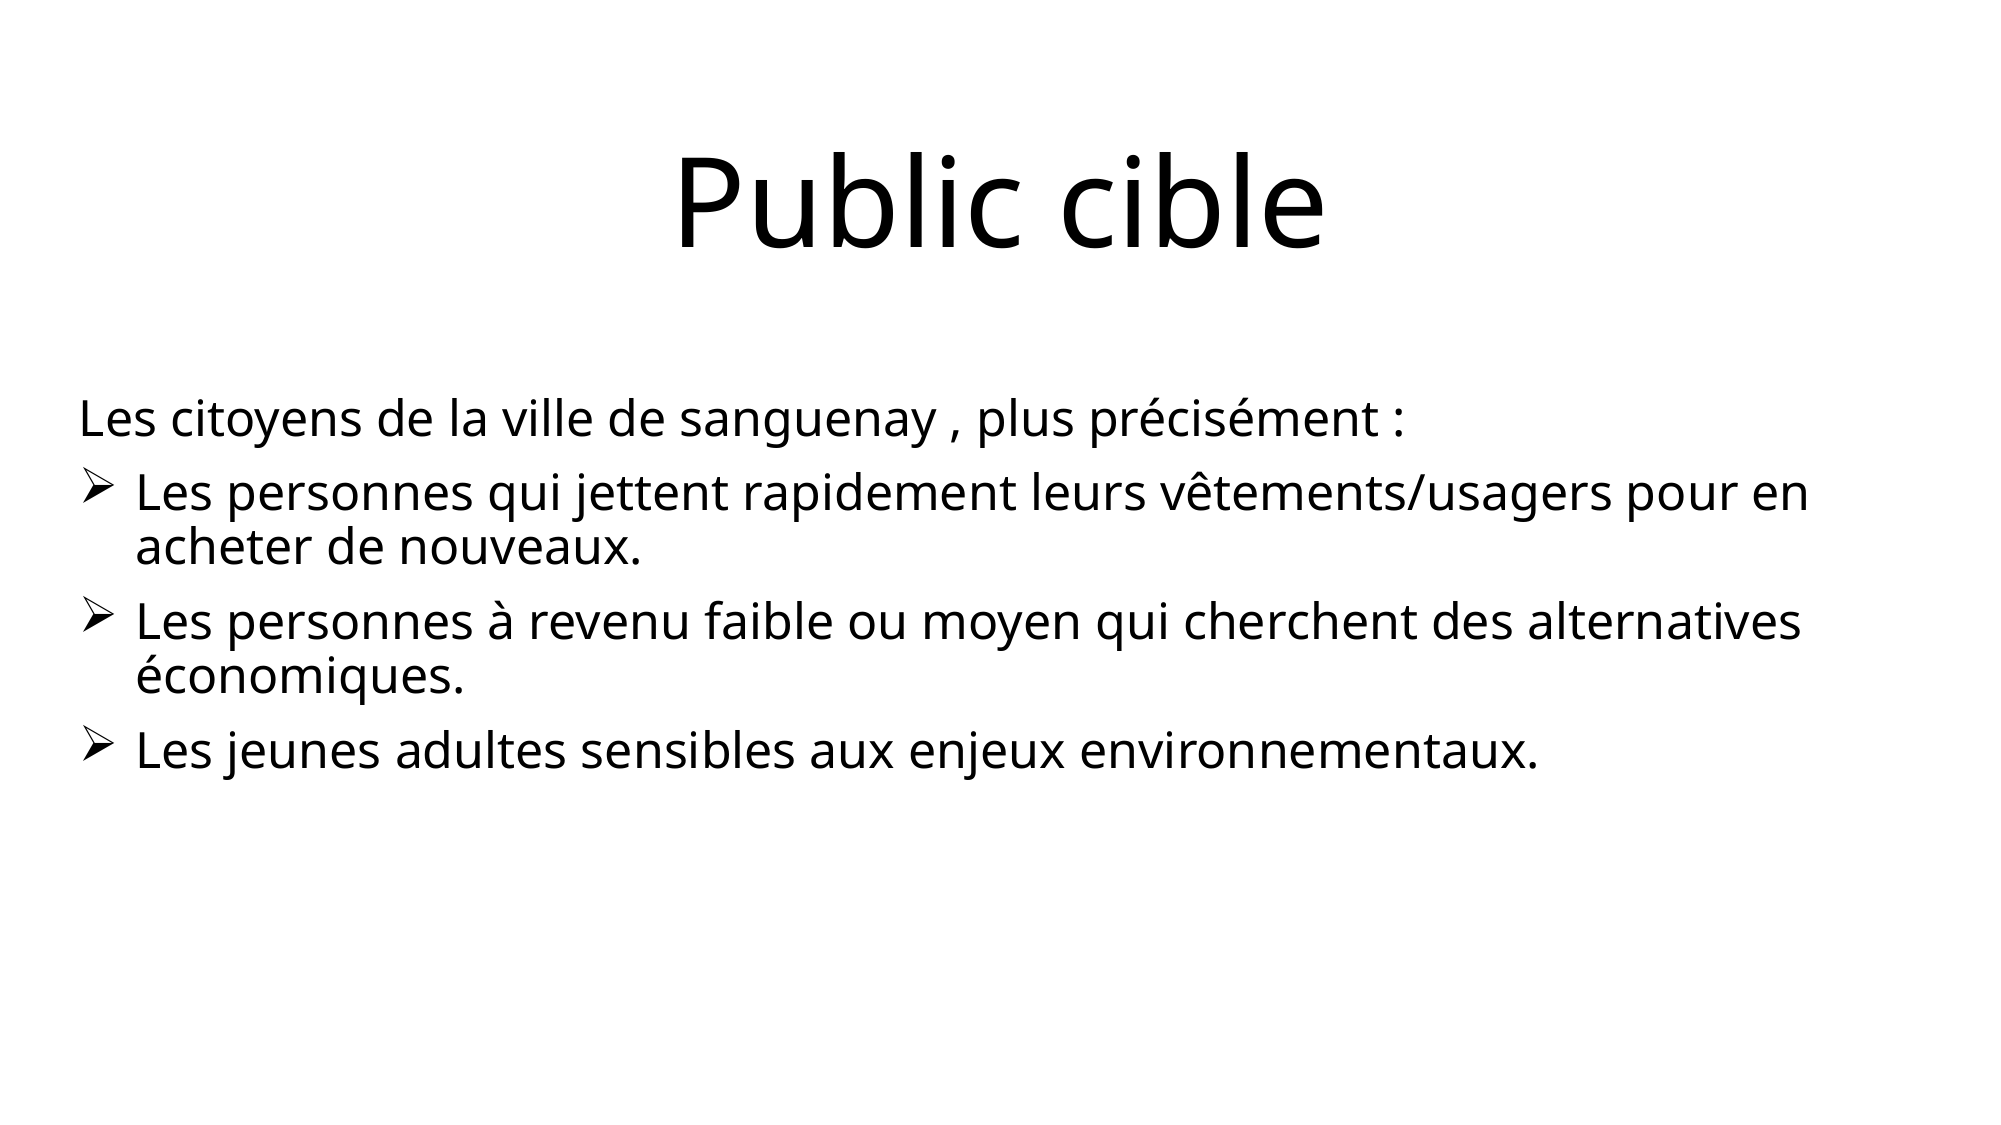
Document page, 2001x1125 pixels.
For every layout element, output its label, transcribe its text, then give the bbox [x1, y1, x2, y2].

subtitle Les citoyens de la ville de sanguenay , plus précisément : Les personnes qui jettent rapidement leurs vêtements/usagers pour en acheter de nouveaux. Les personnes à revenu faible ou moyen qui cherchent des alternatives économiques. Les jeunes adultes sensibles aux enjeux environnementaux. [64, 385, 1939, 890]
title Public cible [249, 88, 1750, 282]
